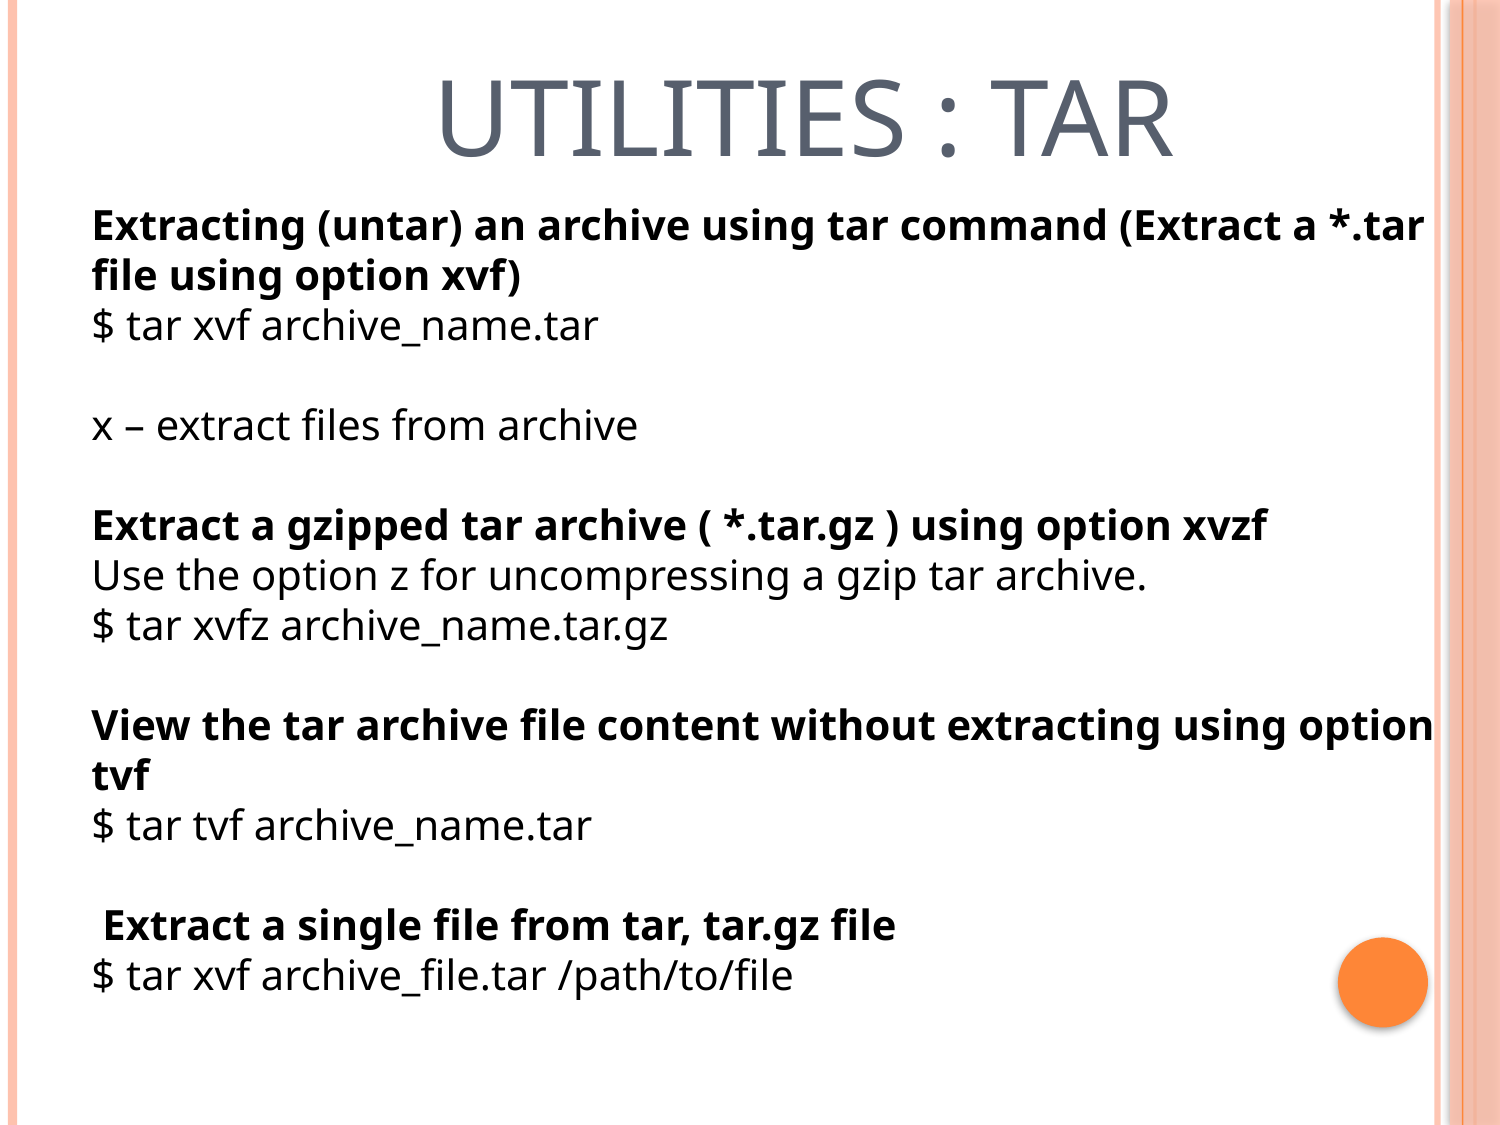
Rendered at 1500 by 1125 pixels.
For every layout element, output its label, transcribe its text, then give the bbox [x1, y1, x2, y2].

text_box Extracting (untar) an archive using tar command (Extract a *.tar file using option xvf) $ tar xvf archive_name.tar x – extract files from archive Extract a gzipped tar archive ( *.tar.gz ) using option xvzf Use the option z for uncompressing a gzip tar archive. $ tar xvfz archive_name.tar.gz View the tar archive file content without extracting using option tvf $ tar tvf archive_name.tar Extract a single file from tar, tar.gz file $ tar xvf archive_file.tar /path/to/file [76, 191, 1459, 1007]
title Utilities : tar [123, 42, 1486, 184]
list [53, 184, 1489, 1094]
